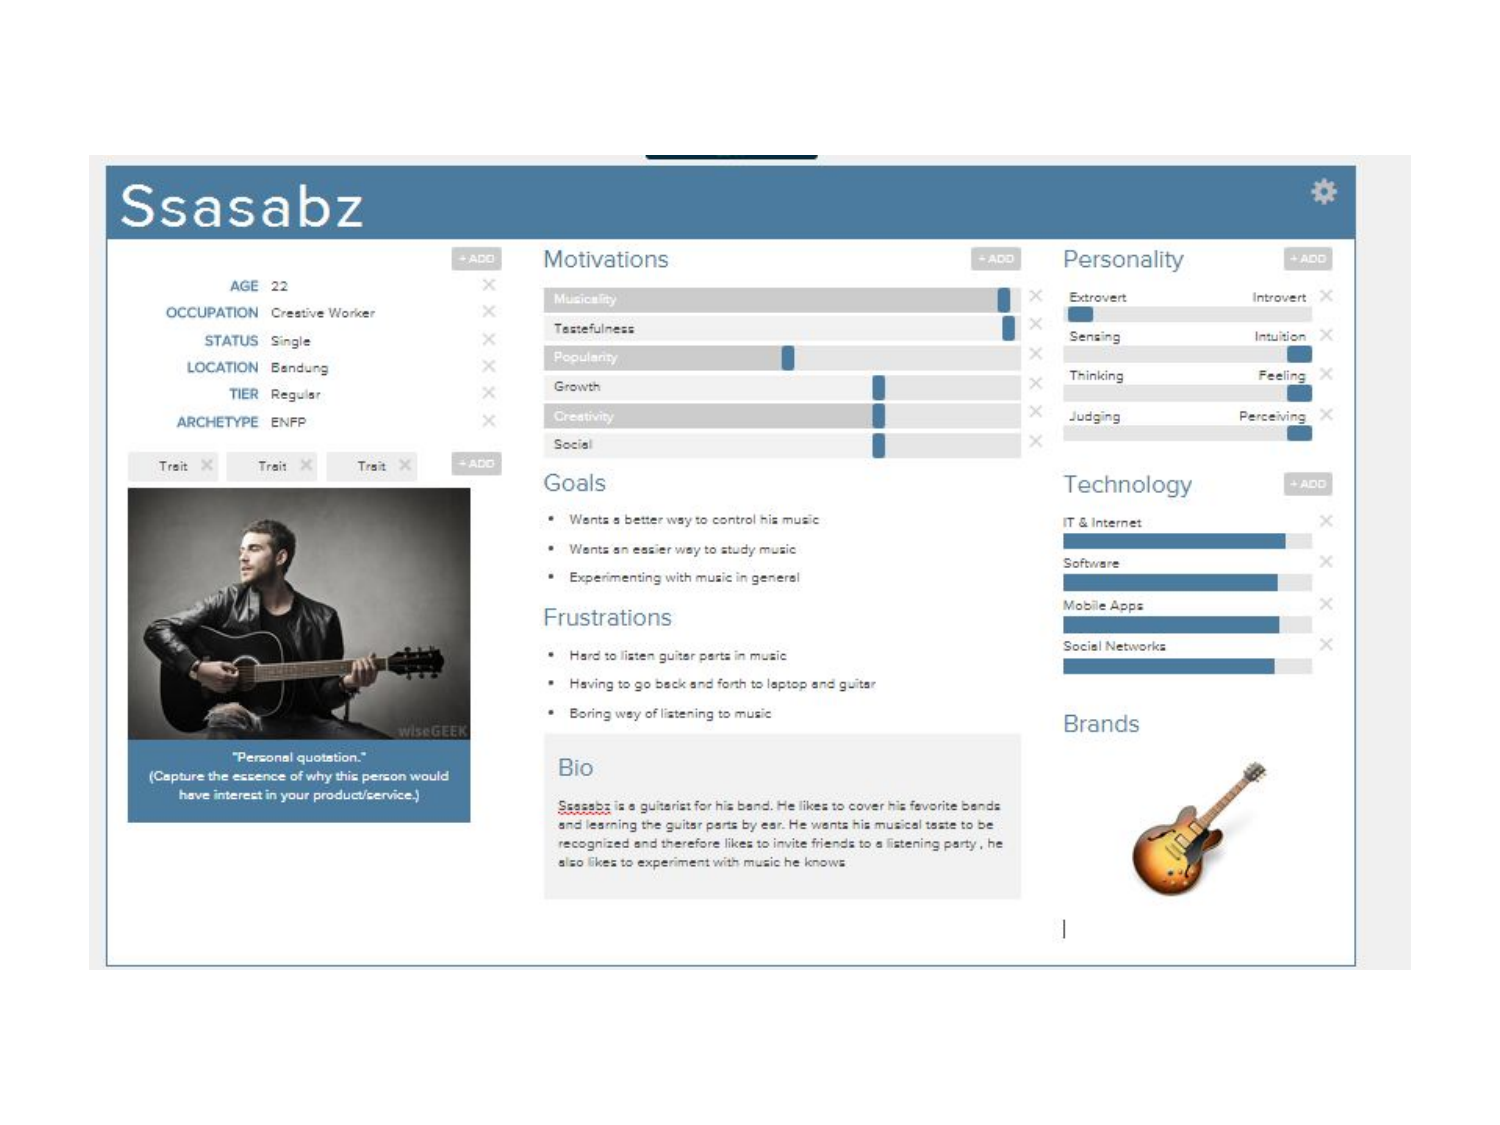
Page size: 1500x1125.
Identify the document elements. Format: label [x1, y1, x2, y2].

picture [89, 155, 1411, 970]
